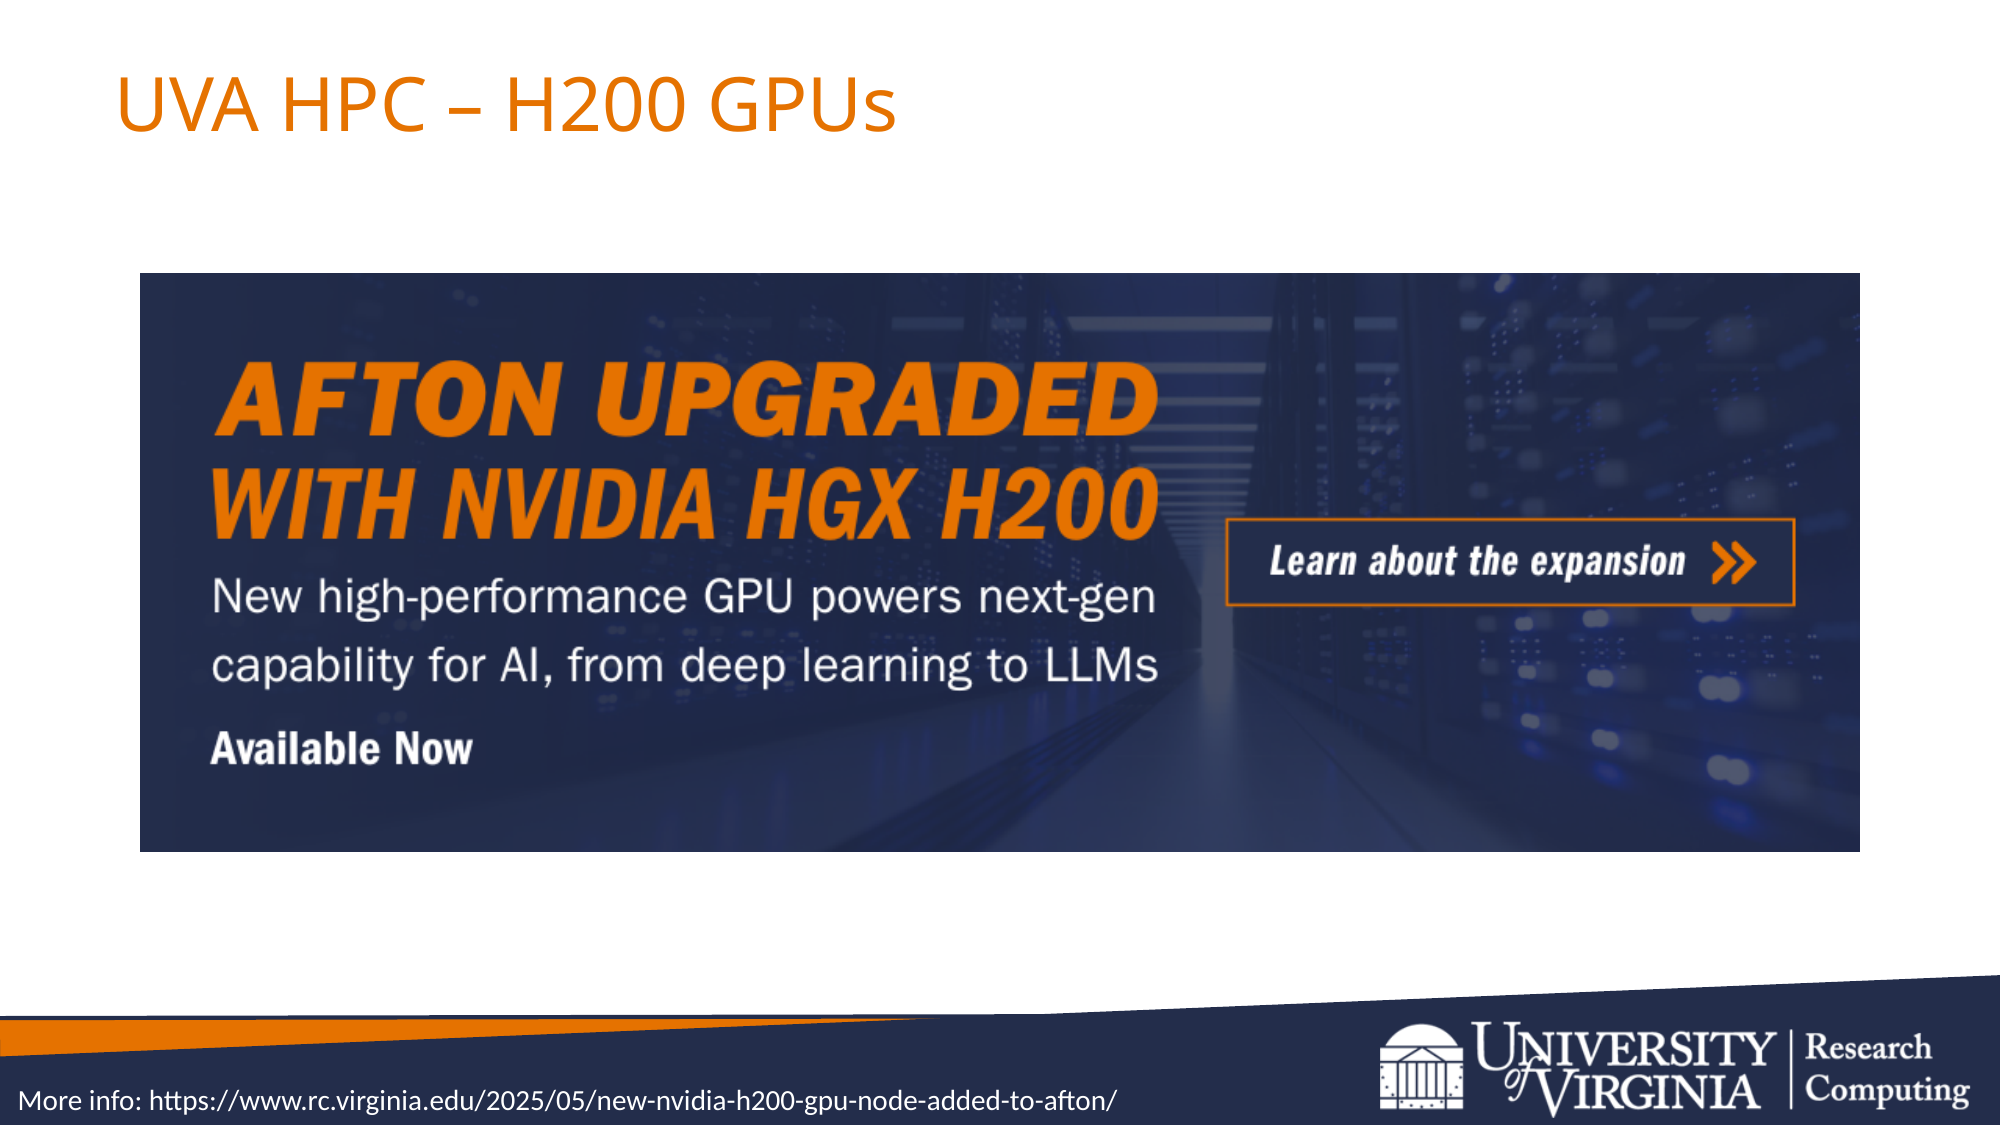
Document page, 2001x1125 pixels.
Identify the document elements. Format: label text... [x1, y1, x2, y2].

picture [1379, 1021, 1981, 1118]
title UVA HPC – H200 GPUs [99, 0, 1900, 204]
text_box [0, 1014, 1020, 1056]
picture [140, 273, 1860, 852]
text_box [0, 975, 2000, 1125]
text_box More info: https://www.rc.virginia.edu/2025/05/new-nvidia-h200-gpu-node-added-to-afton/ [2, 1073, 1376, 1124]
